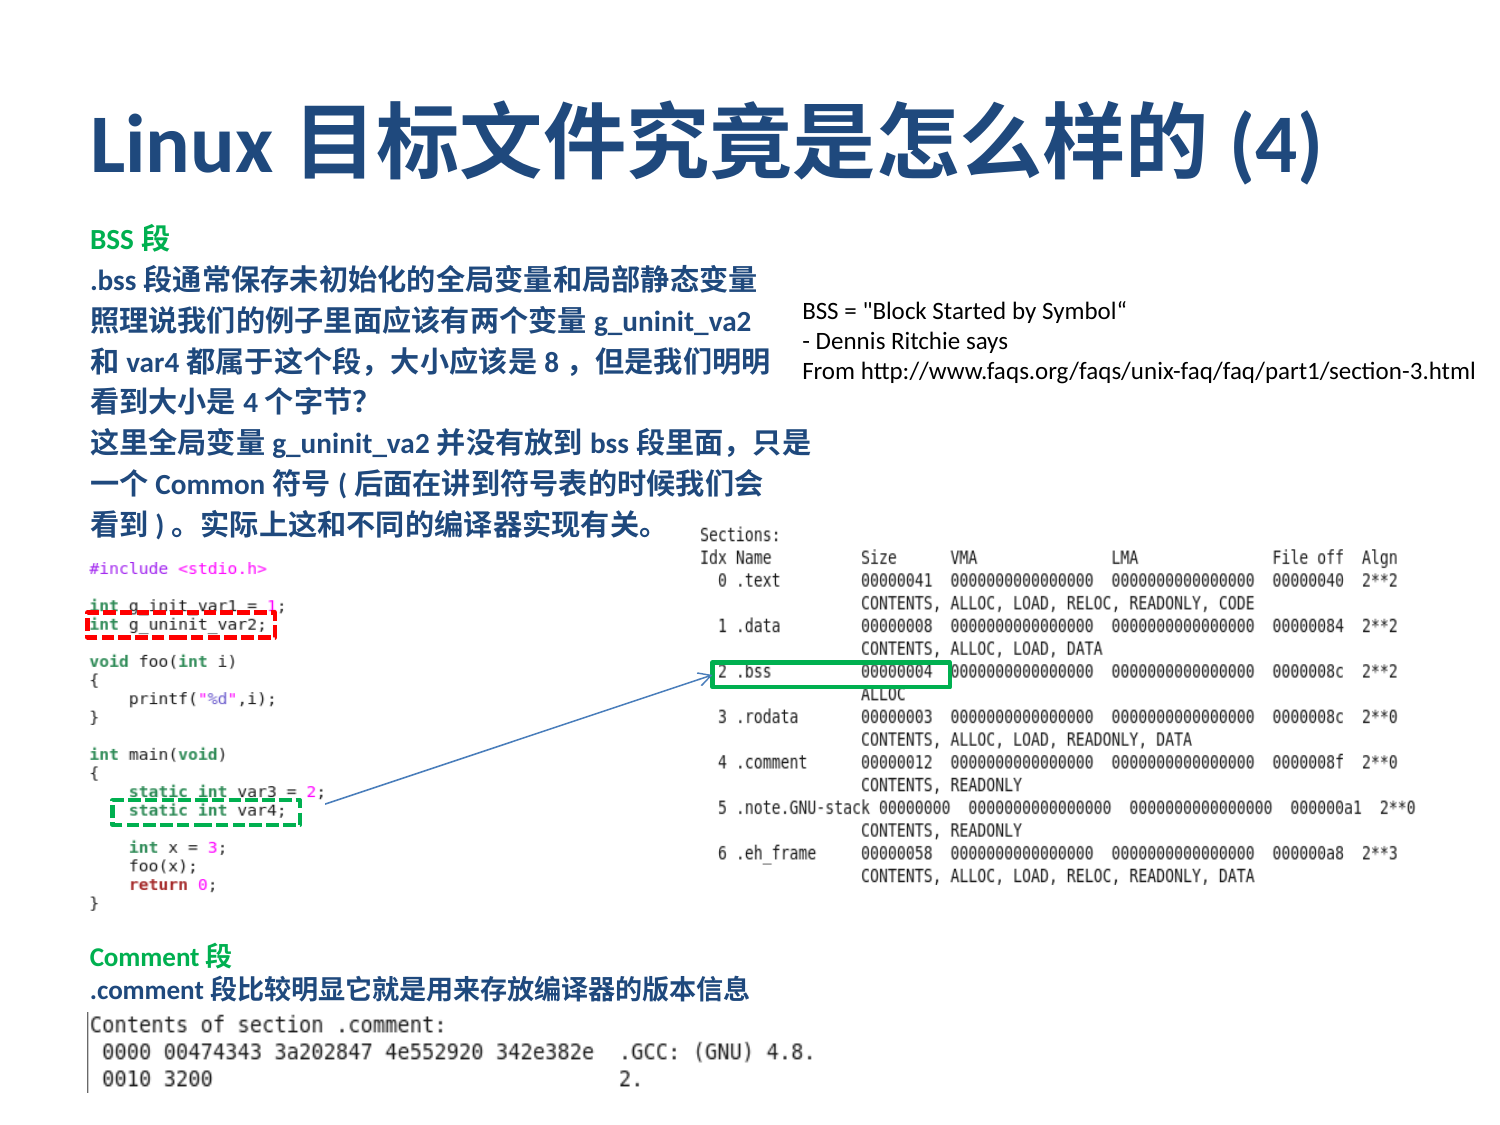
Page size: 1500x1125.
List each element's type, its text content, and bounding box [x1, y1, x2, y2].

text_box BSS = "Block Started by Symbol“ - Dennis Ritchie says From http://www.faqs.org/faqs/unix-faq/faq/part1/section-3.html [787, 287, 1500, 422]
picture [87, 562, 326, 913]
text_box Comment段 .comment段比较明显它就是用来存放编译器的版本信息 [74, 899, 825, 1013]
picture [87, 1012, 816, 1093]
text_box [329, 674, 713, 813]
title Linux目标文件究竟是怎么样的(4) [75, 45, 1425, 212]
picture [699, 524, 1419, 885]
list BSS段 .bss段通常保存未初始化的全局变量和局部静态变量 照理说我们的例子里面应该有两个变量g_uninit_va2 和var4都属于这个段，大小应该是8，但是我们明明 看到大小是4个字节？ 这里全局变量g_uninit_va2并没有放到bss段里面，只是 一个Common符号(后面在讲到符号表的时候我们会 看到)。实际上这和不同的编译器实现有关。 [75, 212, 1425, 955]
